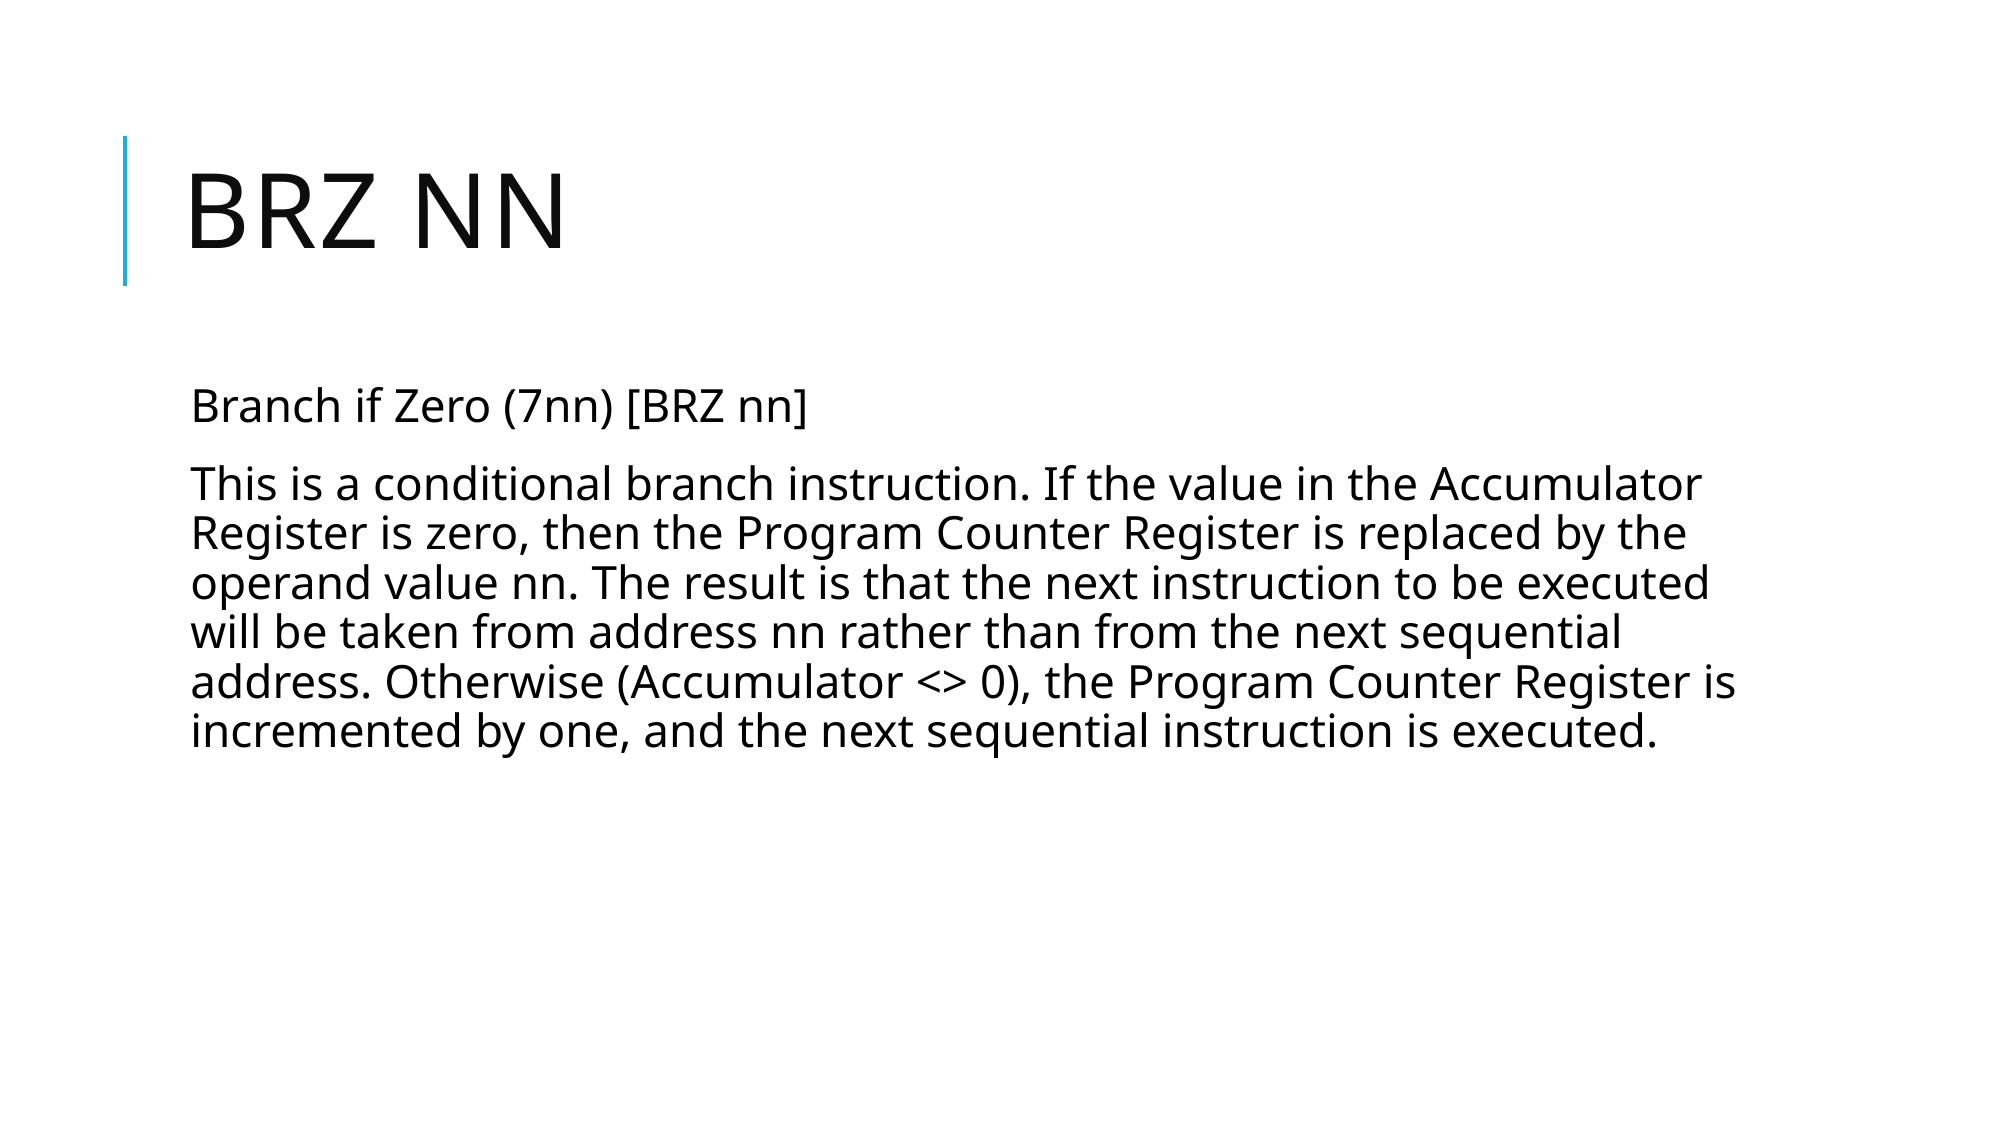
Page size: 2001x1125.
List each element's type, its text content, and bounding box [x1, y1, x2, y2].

list Branch if Zero (7nn) [BRZ nn] This is a conditional branch instruction. If the value in the Accumulator Register is zero, then the Program Counter Register is replaced by the operand value nn. The result is that the next instruction to be executed will be taken from address nn rather than from the next sequential address. Otherwise (Accumulator <> 0), the Program Counter Register is incremented by one, and the next sequential instruction is executed. [168, 375, 1763, 1035]
title BRZ nn [168, 96, 1763, 342]
